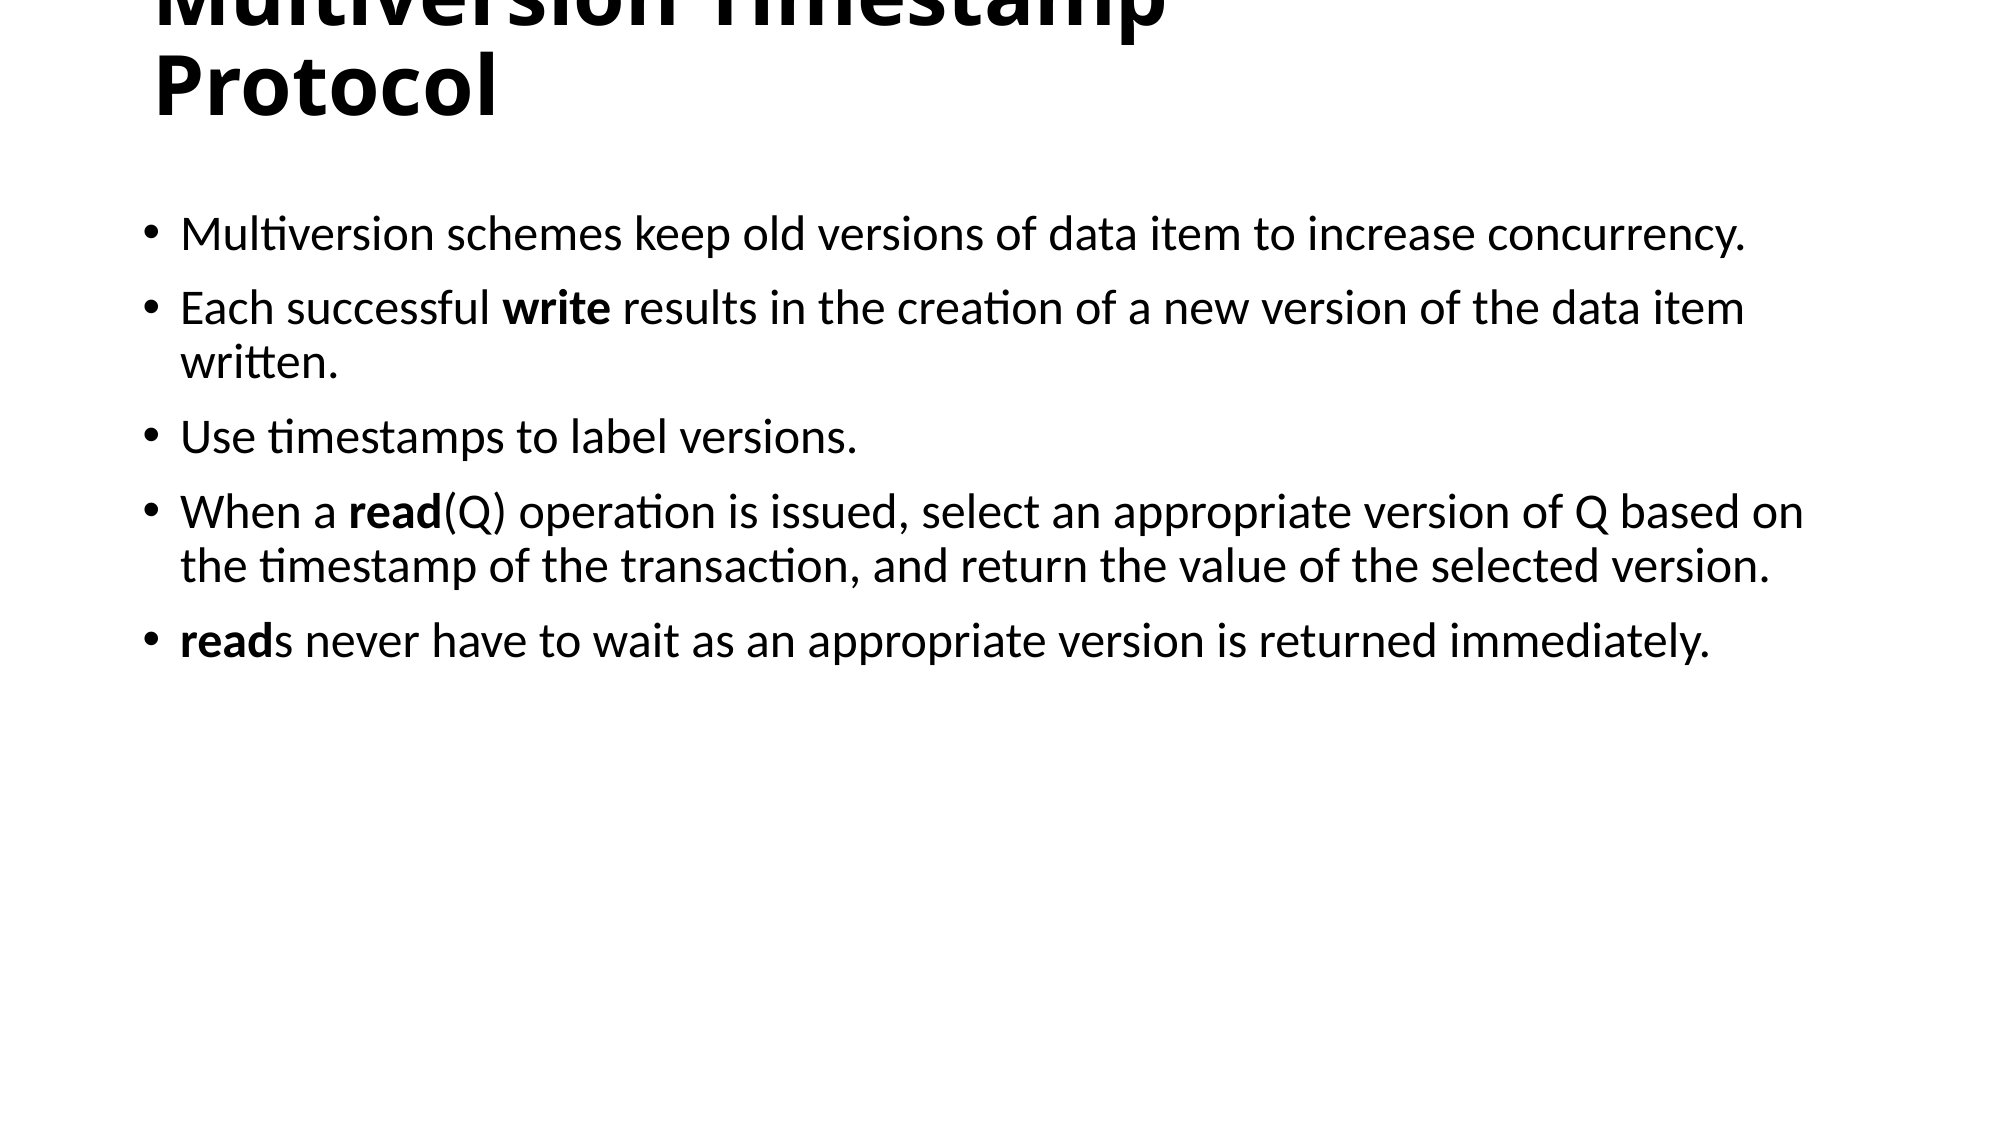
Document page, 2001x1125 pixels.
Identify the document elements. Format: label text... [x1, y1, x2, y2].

title Multiversion Timestamp Protocol [137, 36, 1438, 142]
list Multiversion schemes keep old versions of data item to increase concurrency. Each successful write results in the creation of a new version of the data item written. Use timestamps to label versions. When a read(Q) operation is issued, select an appropriate version of Q based on the timestamp of the transaction, and return the value of the selected version. reads never have to wait as an appropriate version is returned immediately. [127, 199, 1853, 914]
